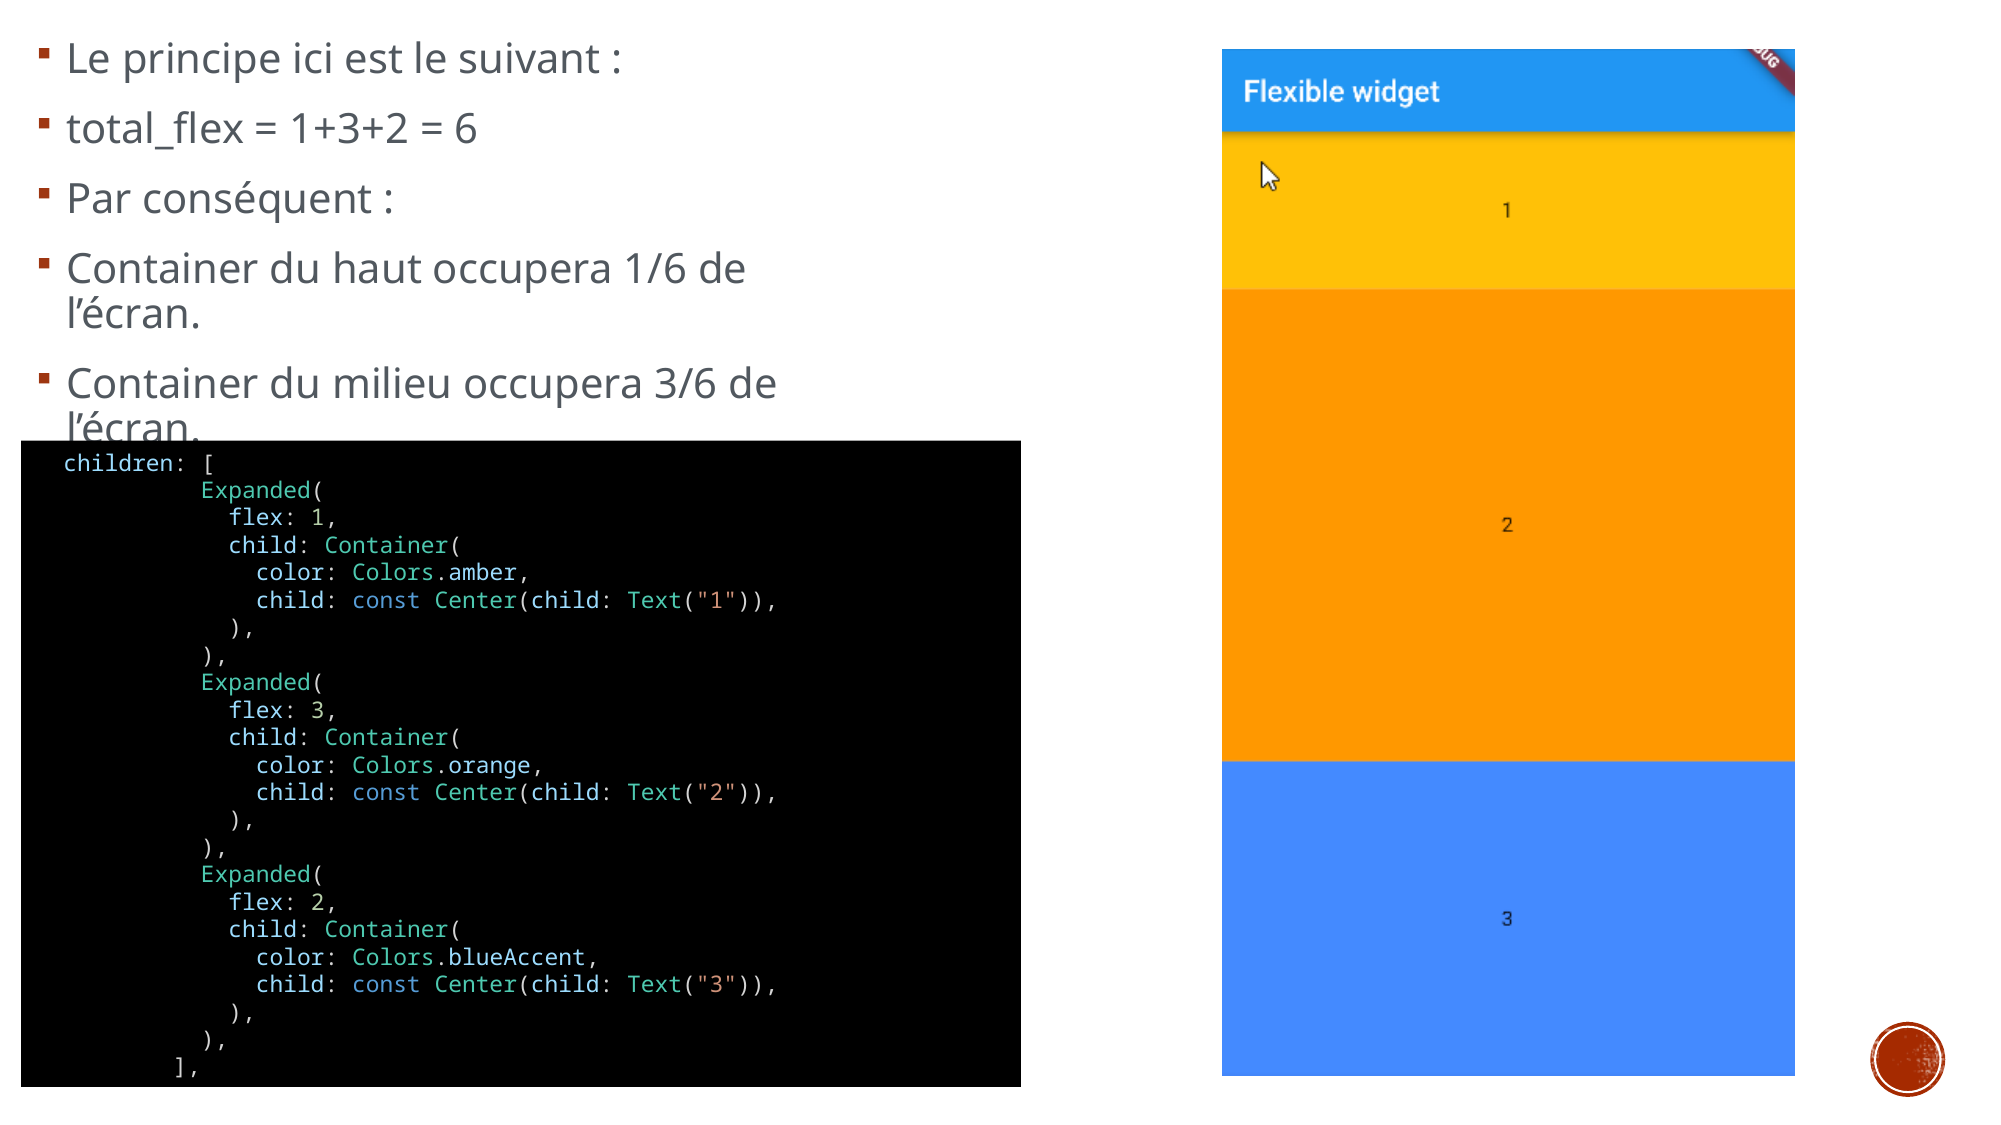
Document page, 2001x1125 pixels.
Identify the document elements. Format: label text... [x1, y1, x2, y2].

list Le principe ici est le suivant : total_flex = 1+3+2 = 6 Par conséquent : Container du haut occupera 1/6 de l’écran. Container du milieu occupera 3/6 de l’écran. Container du bas occupera 2/6 de l’écran. [21, 30, 860, 440]
text_box children: [ Expanded( flex: 1, child: Container( color: Colors.amber, child: const Center(child: Text("1")), ), ), Expanded( flex: 3, child: Container( color: Colors.orange, child: const Center(child: Text("2")), ), ), Expanded( flex: 2, child: Container( color: Colors.blueAccent, child: const Center(child: Text("3")), ), ), ], [21, 440, 1021, 1087]
picture [1222, 49, 1795, 1076]
